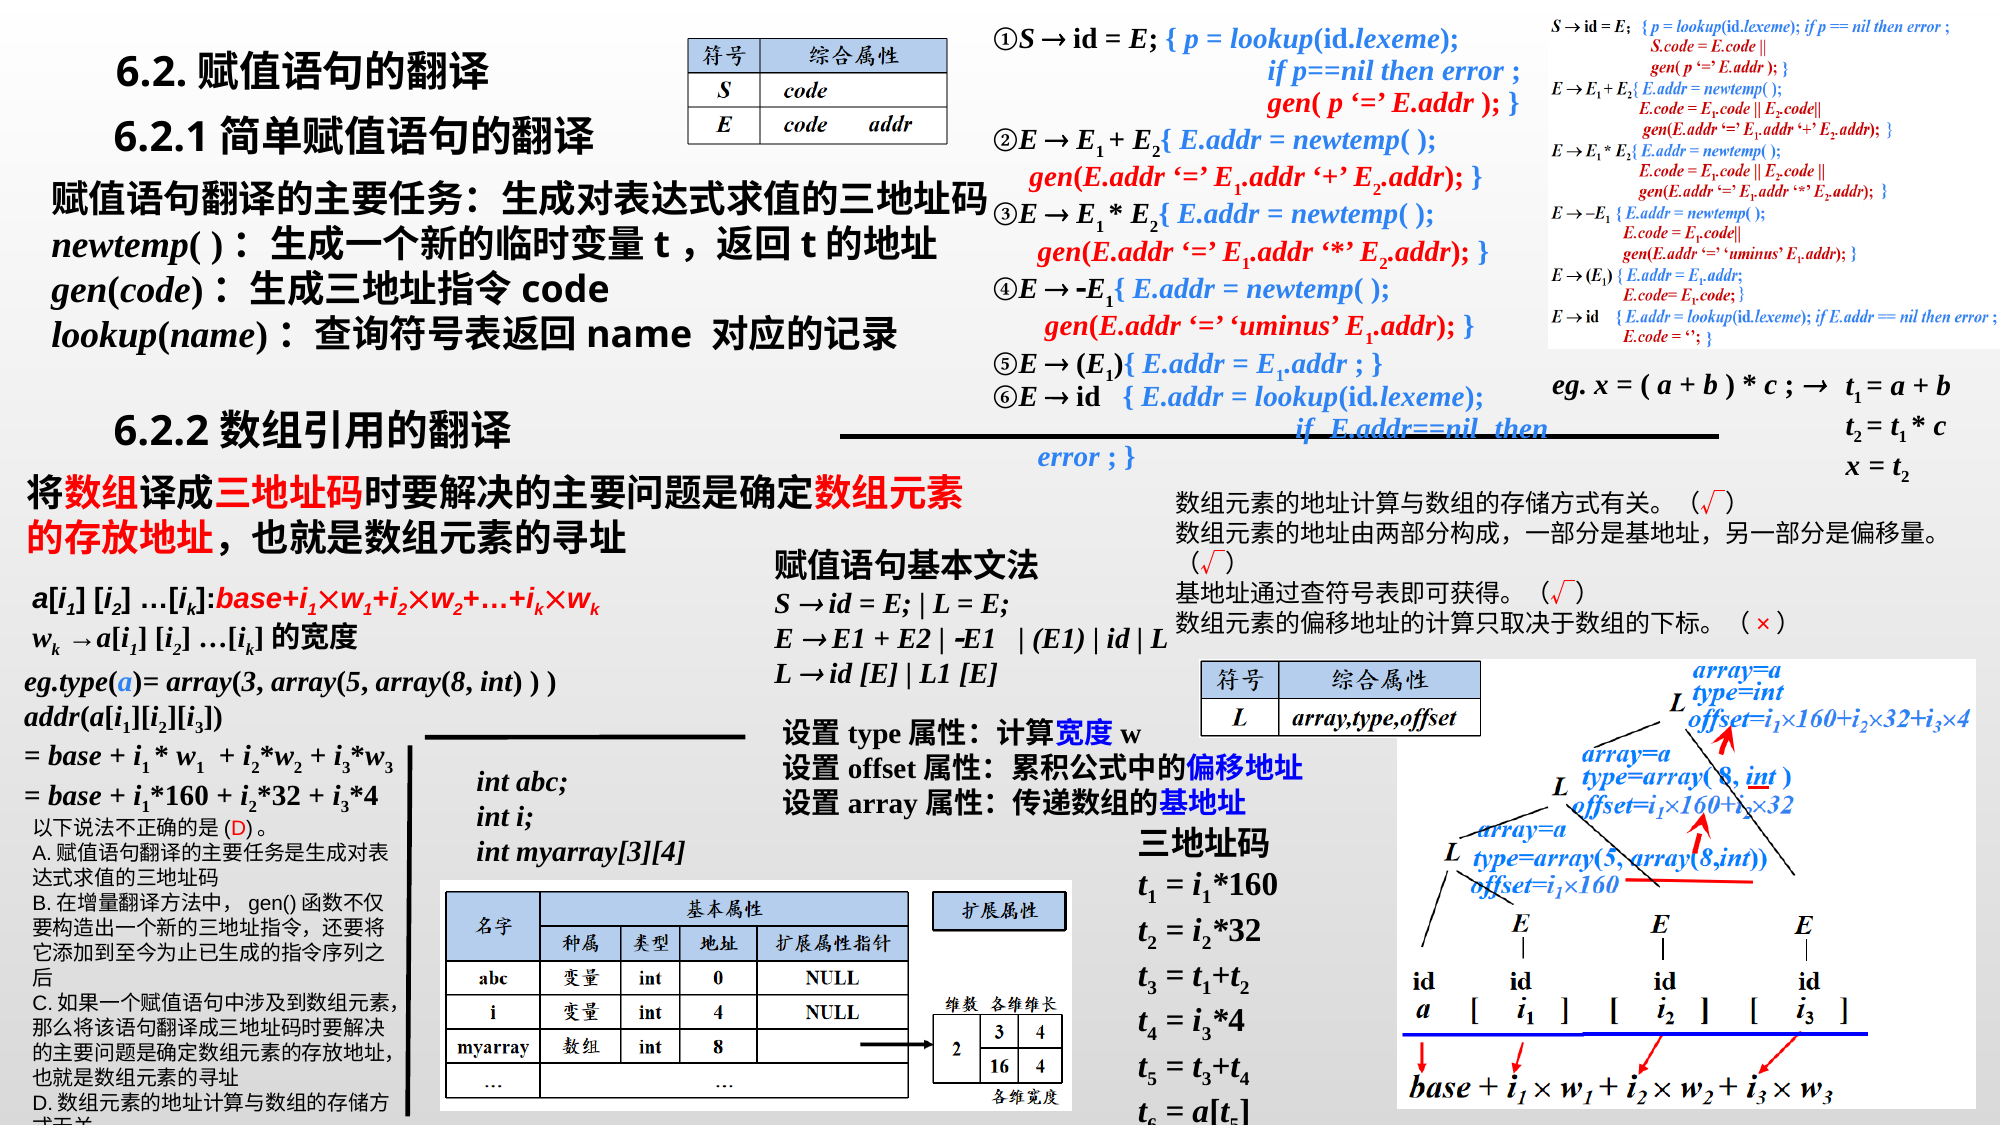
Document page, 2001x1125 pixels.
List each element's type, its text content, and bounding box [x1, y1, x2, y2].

text_box a[i1] [i2] …[ik]:base+i1w1+i2w2+…+ikwk wk →a[i1] [i2] …[ik]的宽度 [17, 571, 759, 673]
text_box 三地址码 t1 = i1*160 t2 = i2*32 t3 = t1+t2 t4 = i3*4 t5 = t3+t4 t6 = a[t5] [1123, 815, 1308, 1116]
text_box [407, 745, 411, 1117]
text_box 数组元素的地址计算与数组的存储方式有关。（√） 数组元素的地址由两部分构成，一部分是基地址，另一部分是偏移量。（√） 基地址通过查符号表即可获得。（√） 数组元素的偏移地址的计算只取决于数组的下标。（×） [1160, 480, 2000, 645]
text_box 6.2.赋值语句的翻译 [101, 37, 505, 102]
text_box eg. x = ( a + b ) * c ;  [1537, 357, 1903, 408]
text_box 以下说法不正确的是(D)。 A.赋值语句翻译的主要任务是生成对表达式求值的三地址码 B.在增量翻译方法中，gen()函数不仅要构造出一个新的三地址指令，还要将它添加到至今为止已生成的指令序列之后 C.如果一个赋值语句中涉及到数组元素，那么将该语句翻译成三地址码时要解决的主要问题是确定数组元素的存放地址，也就是数组元素的寻址 D.数组元素的地址计算与数组的存储方式无关 [17, 807, 408, 1125]
text_box 设置type属性：计算宽度w 设置offset属性：累积公式中的偏移地址 设置array属性：传递数组的基地址 [767, 706, 1397, 827]
picture [686, 36, 948, 145]
text_box ①S  id = E; { p = lookup(id.lexeme); if p==nil then error ; gen( p ‘=’ E.addr ); } ②E  E1 + E2{ E.addr = newtemp( ); gen(E.addr ‘=’ E1.addr ‘+’ E2.addr); } ③E  E1 * E2{ E.addr = newtemp( ); gen(E.addr ‘=’ E1.addr ‘*’ E2.addr); } ④E  E1{ E.addr = newtemp( ); gen(E.addr ‘=’ ‘uminus’ E1.addr); } ⑤E  (E1){ E.addr = E1.addr ; } ⑥E  id { E.addr = lookup(id.lexeme); if E.addr==nil then error ; } [978, 18, 1564, 404]
text_box 将数组译成三地址码时要解决的主要问题是确定数组元素的存放地址，也就是数组元素的寻址 [11, 461, 993, 572]
text_box int abc; int i; int myarray[3][4] [461, 755, 714, 880]
picture [440, 880, 1072, 1112]
text_box t1 = a + b t2 = t1 * c x = t2 [1830, 359, 1976, 480]
text_box 赋值语句翻译的主要任务：生成对表达式求值的三地址码 newtemp( )：生成一个新的临时变量t，返回t的地址 gen(code)：生成三地址指令code lookup(name)：查询符号表返回name 对应的记录 [36, 167, 978, 375]
picture [1548, 17, 2000, 349]
text_box 赋值语句基本文法 S  id = E; | L = E; E  E1 + E2 | E1 | (E1) | id | L L  id [E] | L1 [E] [759, 536, 1268, 697]
text_box 6.2.1简单赋值语句的翻译 [98, 102, 611, 167]
text_box 6.2.2数组引用的翻译 [98, 396, 527, 461]
picture [1199, 659, 1976, 1109]
text_box eg.type(a)= array(3, array(5, array(8, int) ) ) addr(a[i1][i2][i3]) = base + i1 * w1 + i2*w2 + i3*w3 = base + i1*160 + i2*32 + i3*4 [9, 654, 589, 818]
